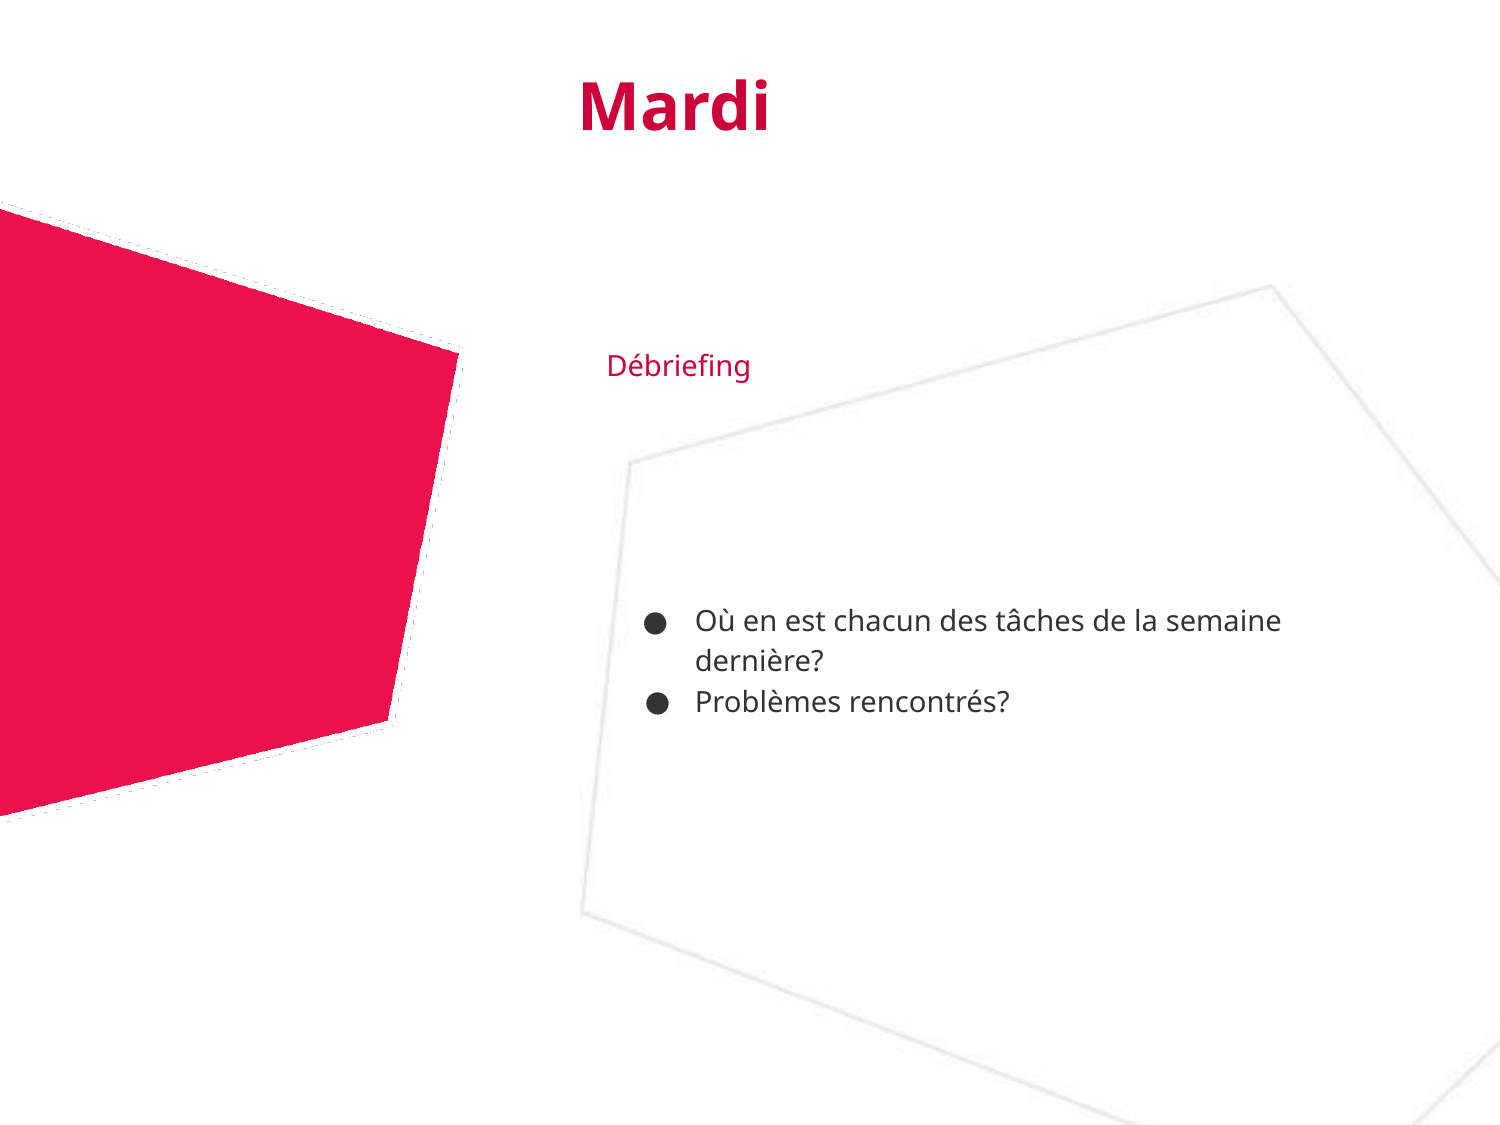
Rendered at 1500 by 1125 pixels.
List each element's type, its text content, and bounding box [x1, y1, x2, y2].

picture [562, 268, 1500, 1125]
picture [0, 190, 463, 869]
text_box Mardi [562, 56, 1354, 140]
